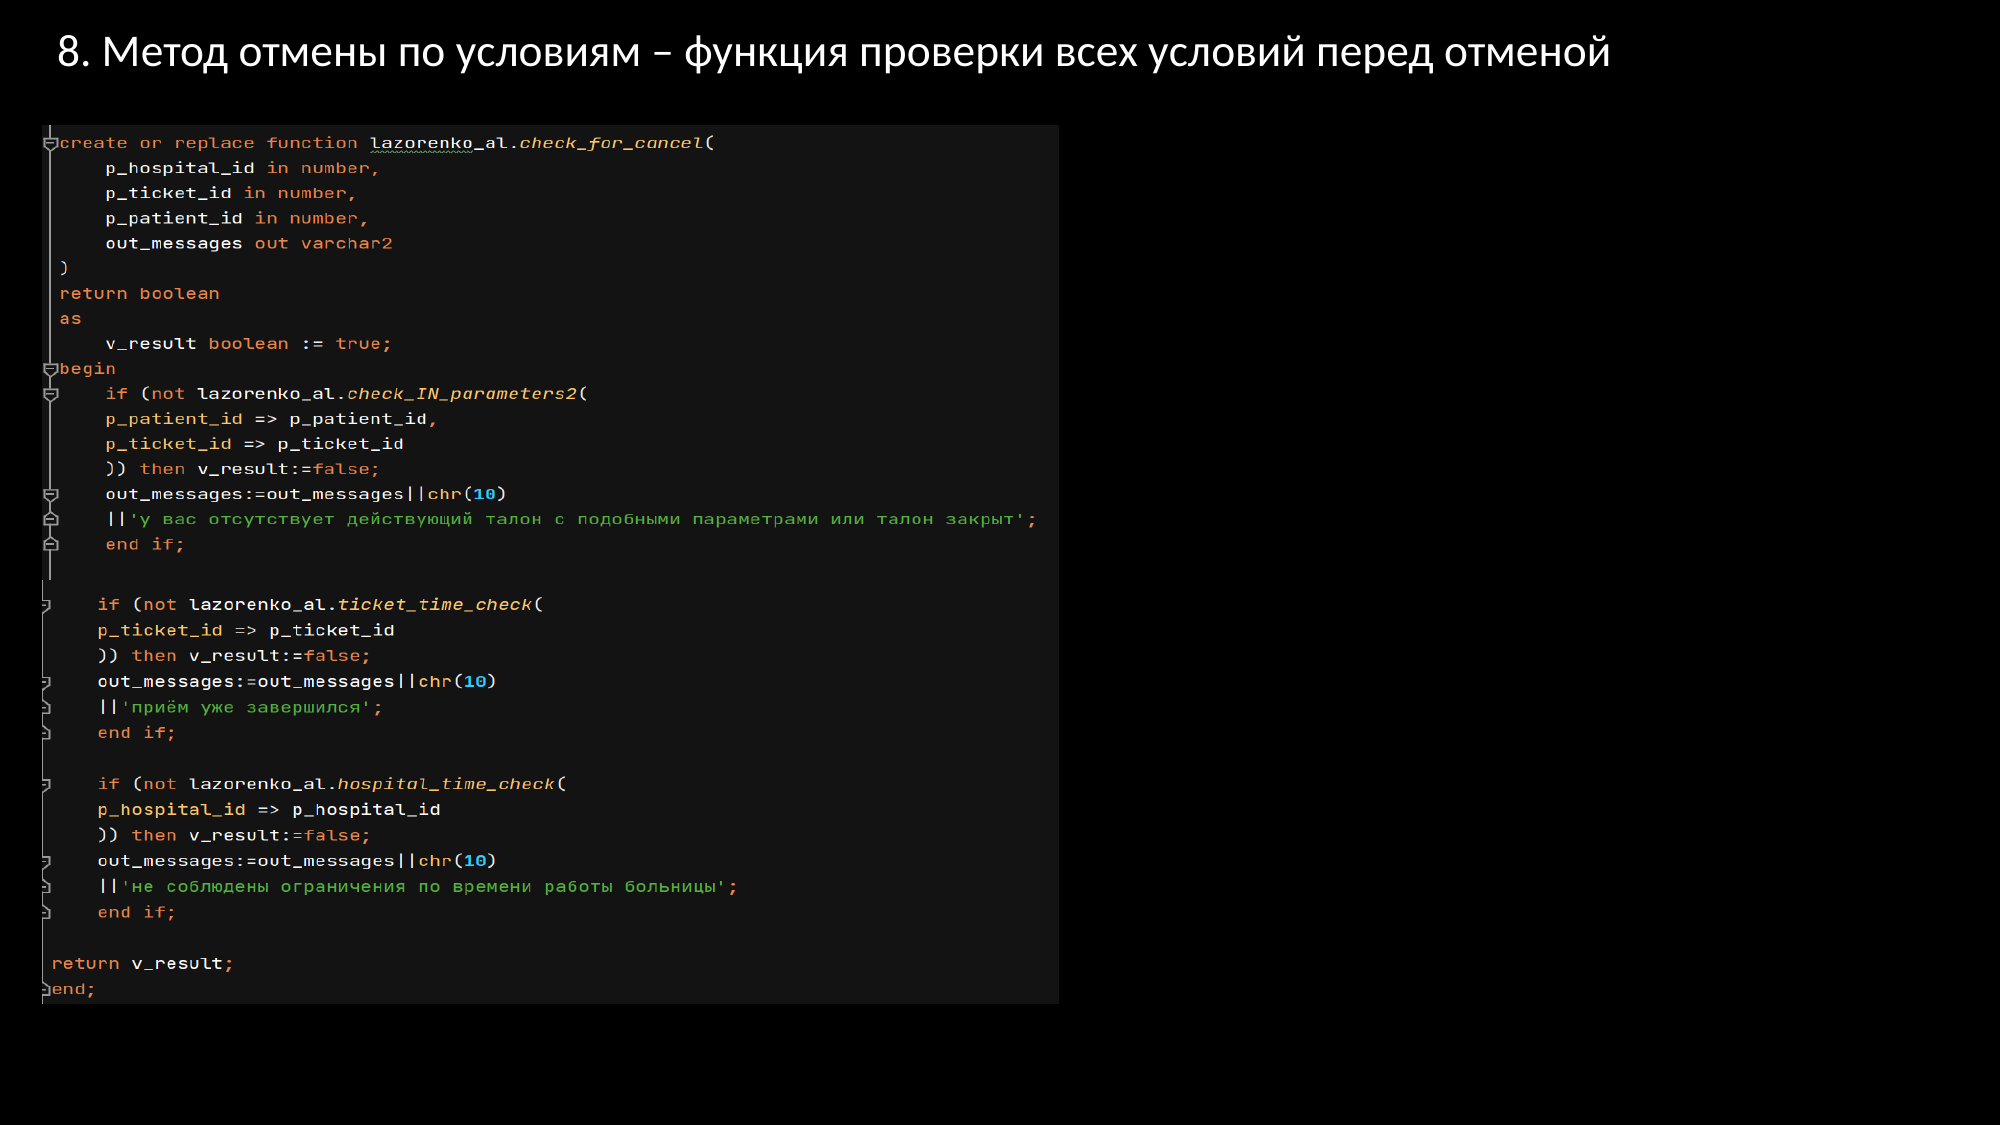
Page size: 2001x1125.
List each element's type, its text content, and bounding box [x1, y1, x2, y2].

list 8. Метод отмены по условиям – функция проверки всех условий перед отменой [42, 19, 1663, 126]
picture [42, 125, 1059, 1004]
